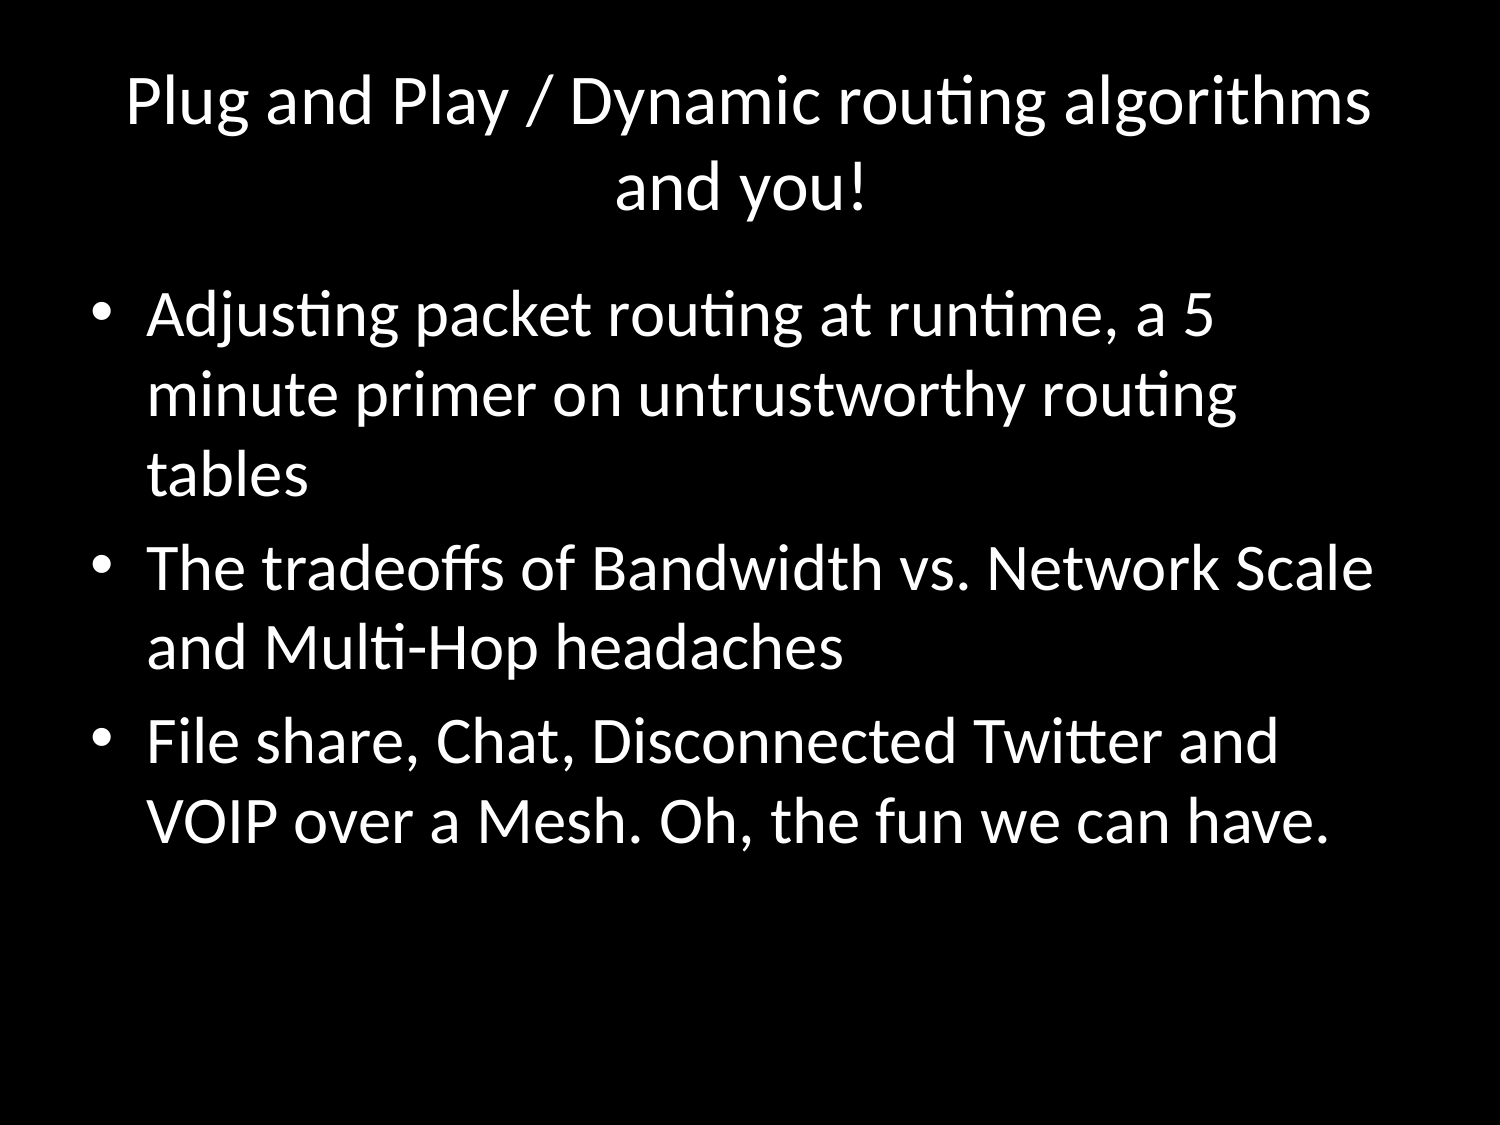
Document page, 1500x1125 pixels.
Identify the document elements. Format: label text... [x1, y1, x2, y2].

title Plug and Play / Dynamic routing algorithms and you! [75, 45, 1425, 233]
list Adjusting packet routing at runtime, a 5 minute primer on untrustworthy routing tables The tradeoffs of Bandwidth vs. Network Scale and Multi-Hop headaches File share, Chat, Disconnected Twitter and VOIP over a Mesh. Oh, the fun we can have. [75, 262, 1425, 1005]
